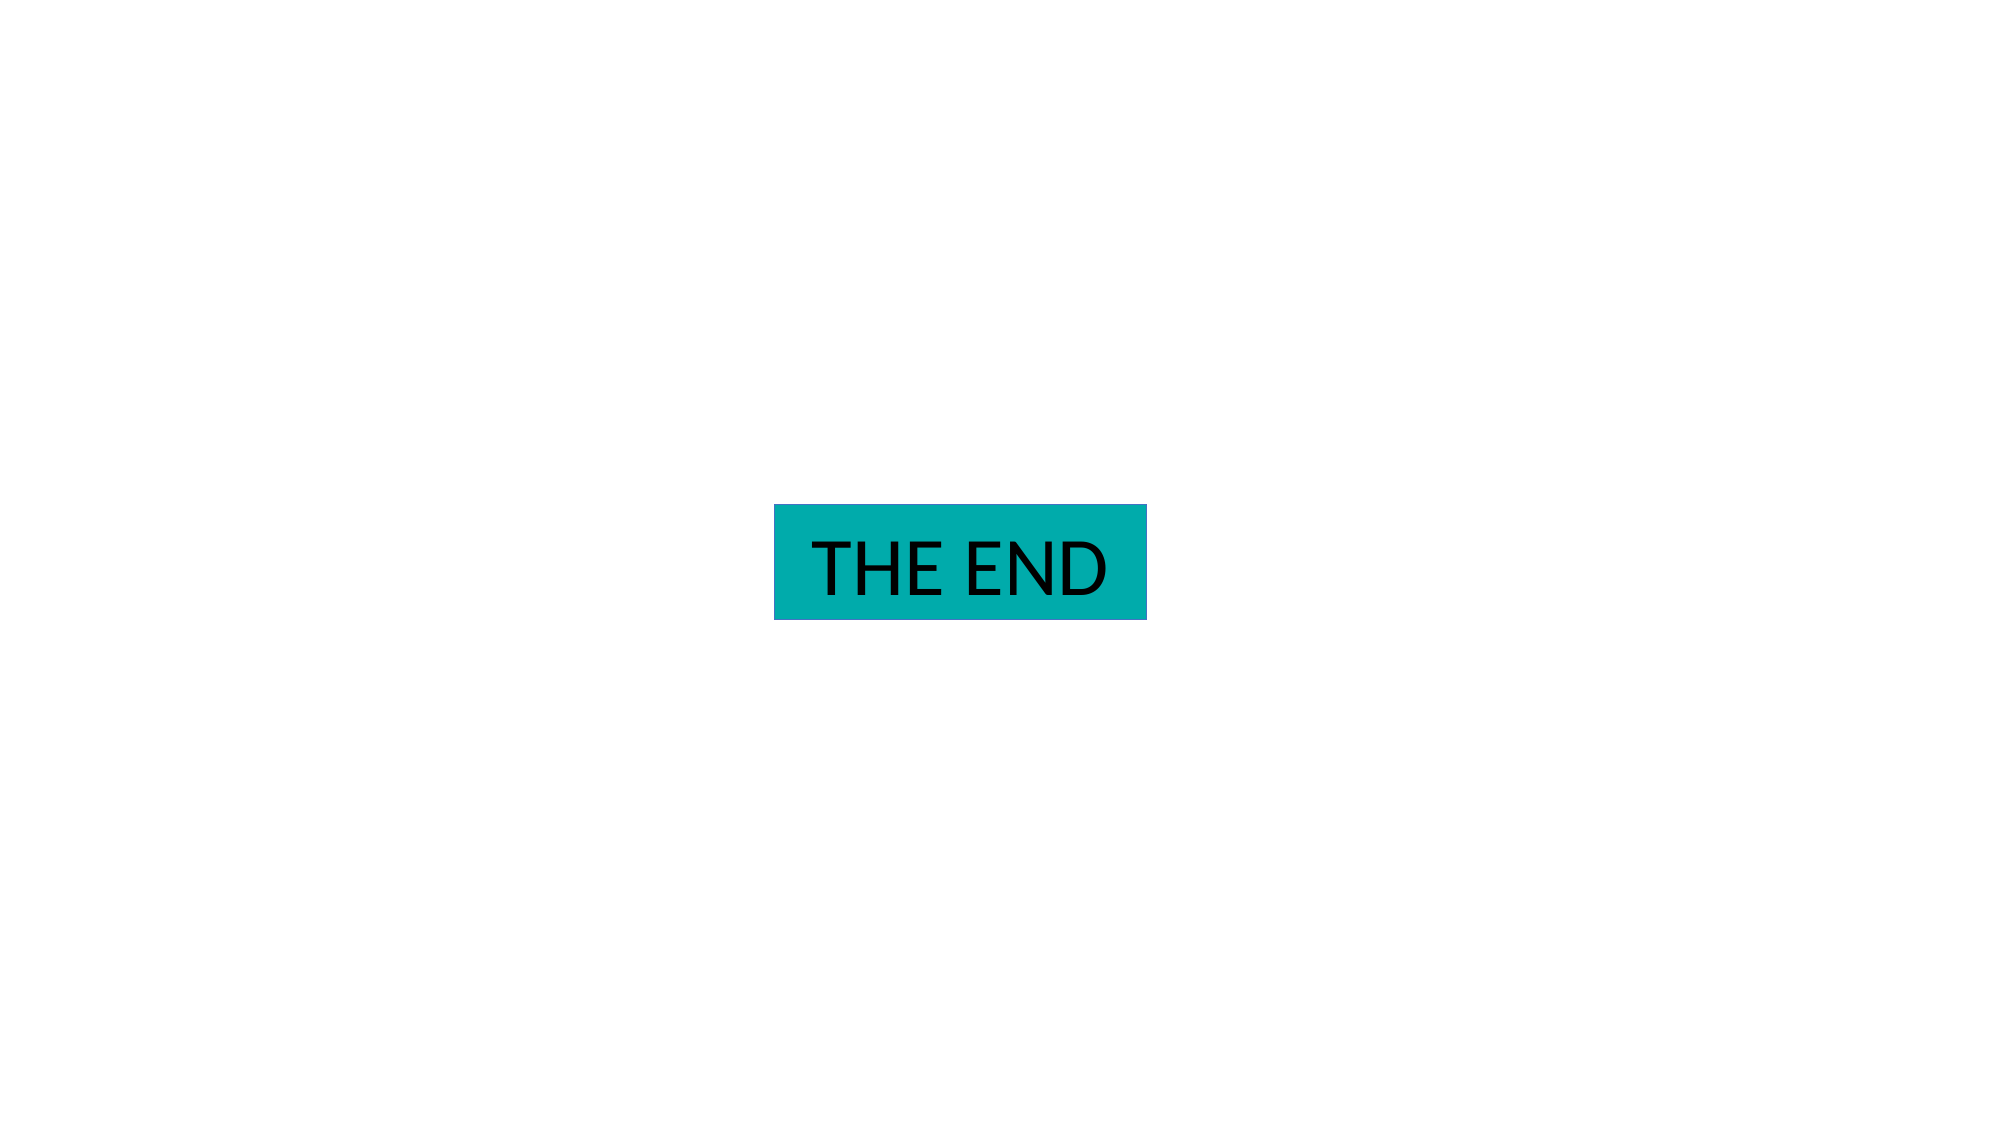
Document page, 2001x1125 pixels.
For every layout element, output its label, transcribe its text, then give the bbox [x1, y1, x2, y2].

text_box THE END [774, 504, 1147, 620]
